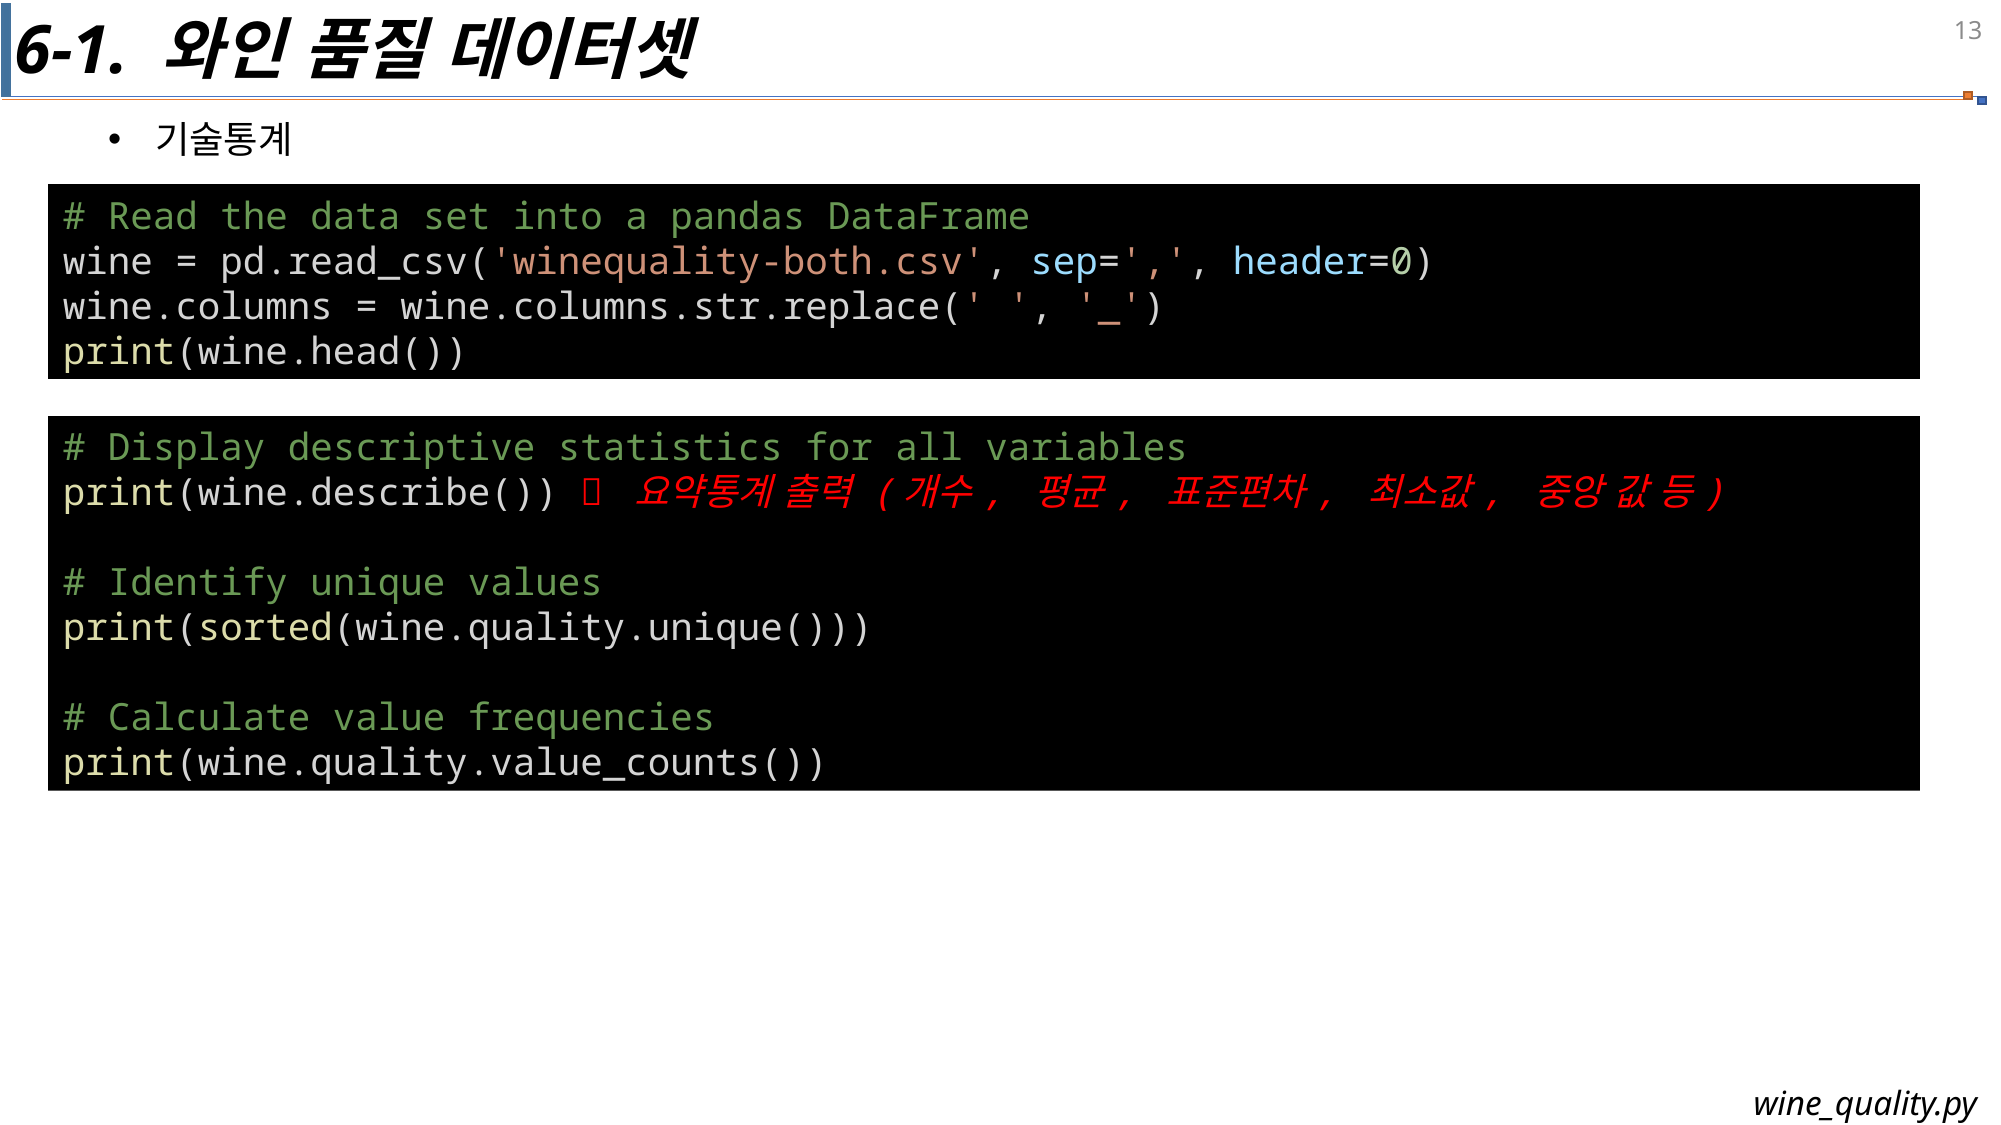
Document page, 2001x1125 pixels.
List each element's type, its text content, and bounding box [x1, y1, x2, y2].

text_box 6-1. 와인 품질 데이터셋 [0, 0, 980, 95]
text_box wine_quality.py [1738, 1054, 1993, 1125]
text_box # Read the data set into a pandas DataFrame wine = pd.read_csv('winequality-both.csv', sep=',', header=0) wine.columns = wine.columns.str.replace(' ', '_') print(wine.head()) [48, 184, 1920, 379]
text_box # Display descriptive statistics for all variables print(wine.describe())  요약통계 출력 (개수, 평균, 표준편차, 최소값, 중앙 값 등) # Identify unique values print(sorted(wine.quality.unique())) # Calculate value frequencies print(wine.quality.value_counts()) [48, 416, 1920, 791]
text_box 기술통계 [93, 85, 1937, 169]
